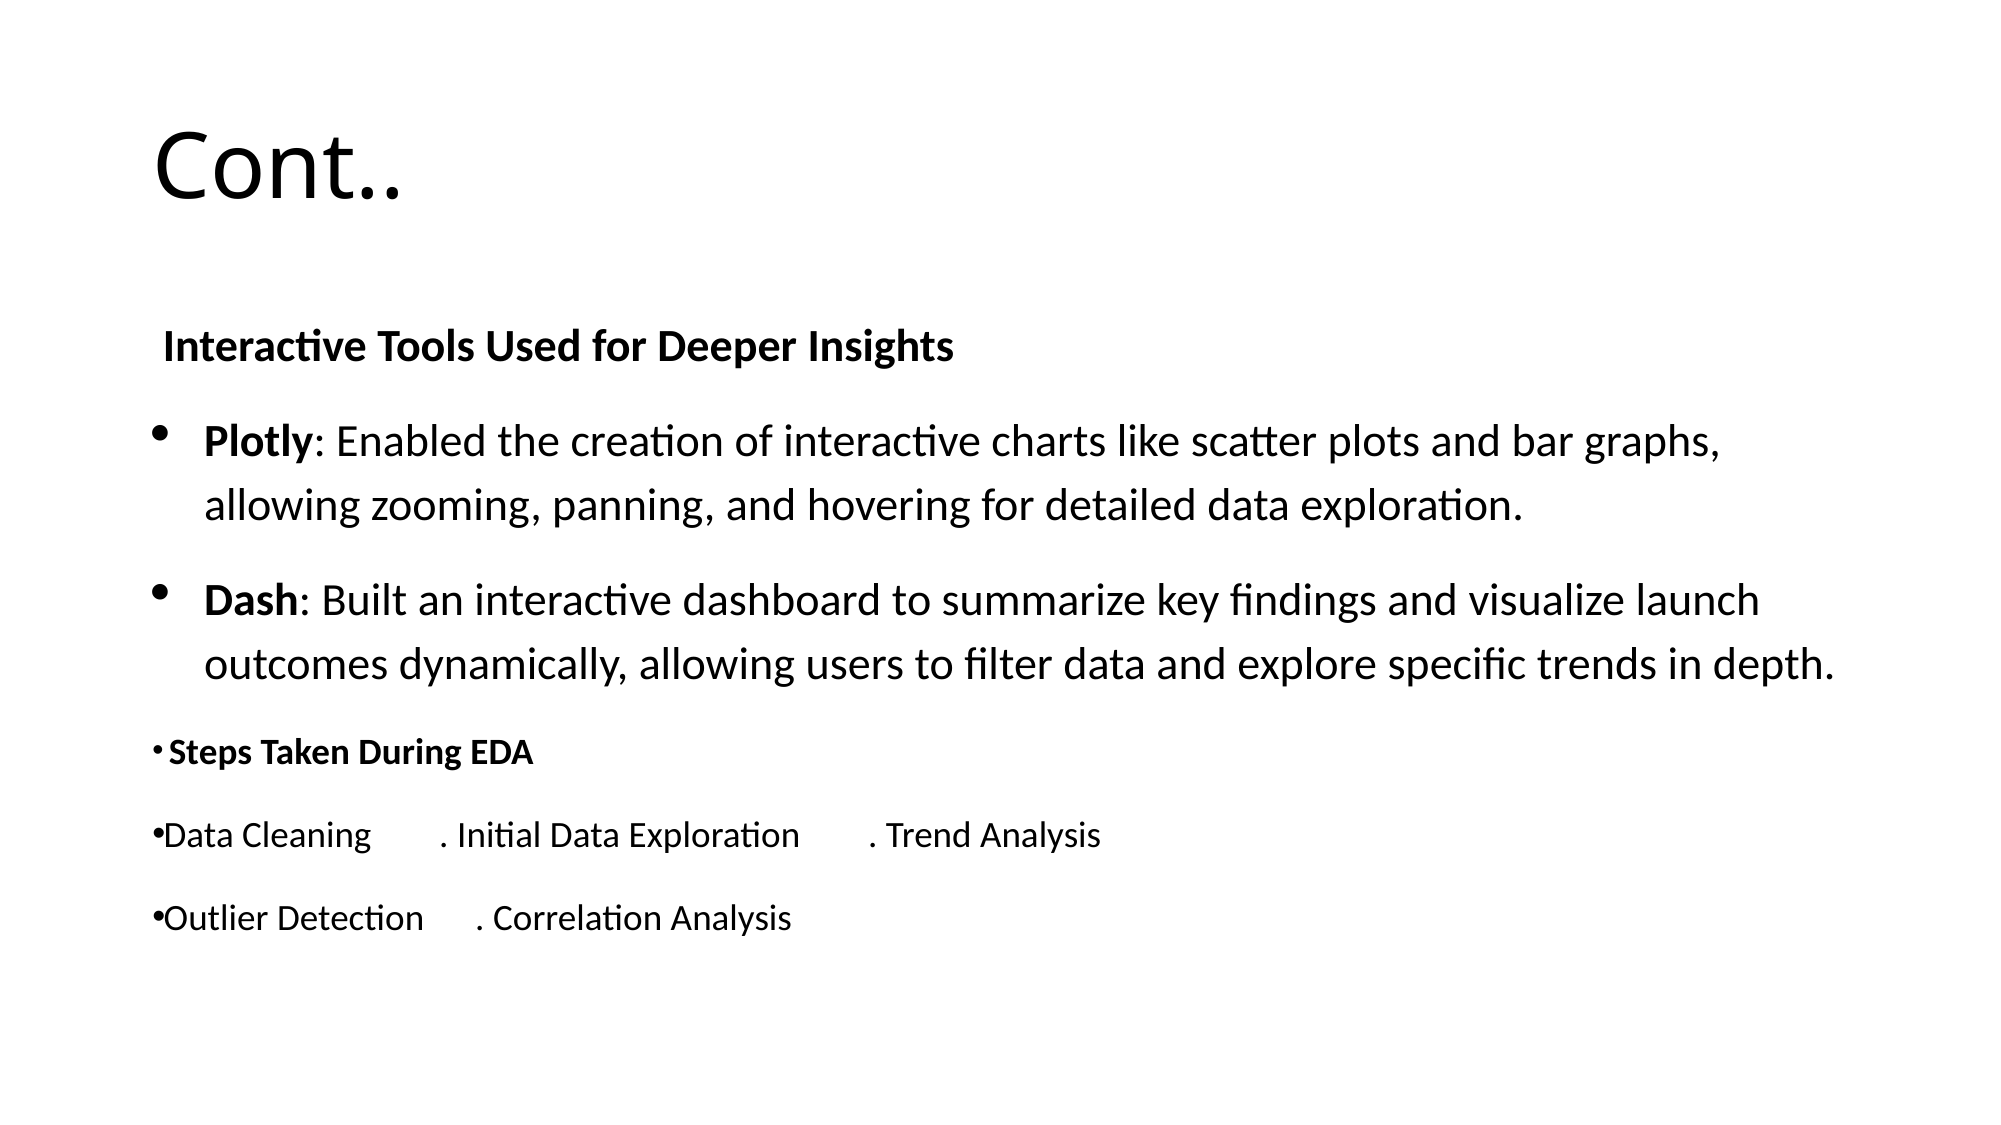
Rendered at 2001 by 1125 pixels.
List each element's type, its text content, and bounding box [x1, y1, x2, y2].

list Interactive Tools Used for Deeper Insights Plotly: Enabled the creation of interactive charts like scatter plots and bar graphs, allowing zooming, panning, and hovering for detailed data exploration. Dash: Built an interactive dashboard to summarize key findings and visualize launch outcomes dynamically, allowing users to filter data and explore specific trends in depth. Steps Taken During EDA Data Cleaning . Initial Data Exploration . Trend Analysis Outlier Detection . Correlation Analysis [137, 299, 1863, 1014]
title Cont.. [137, 59, 1863, 278]
